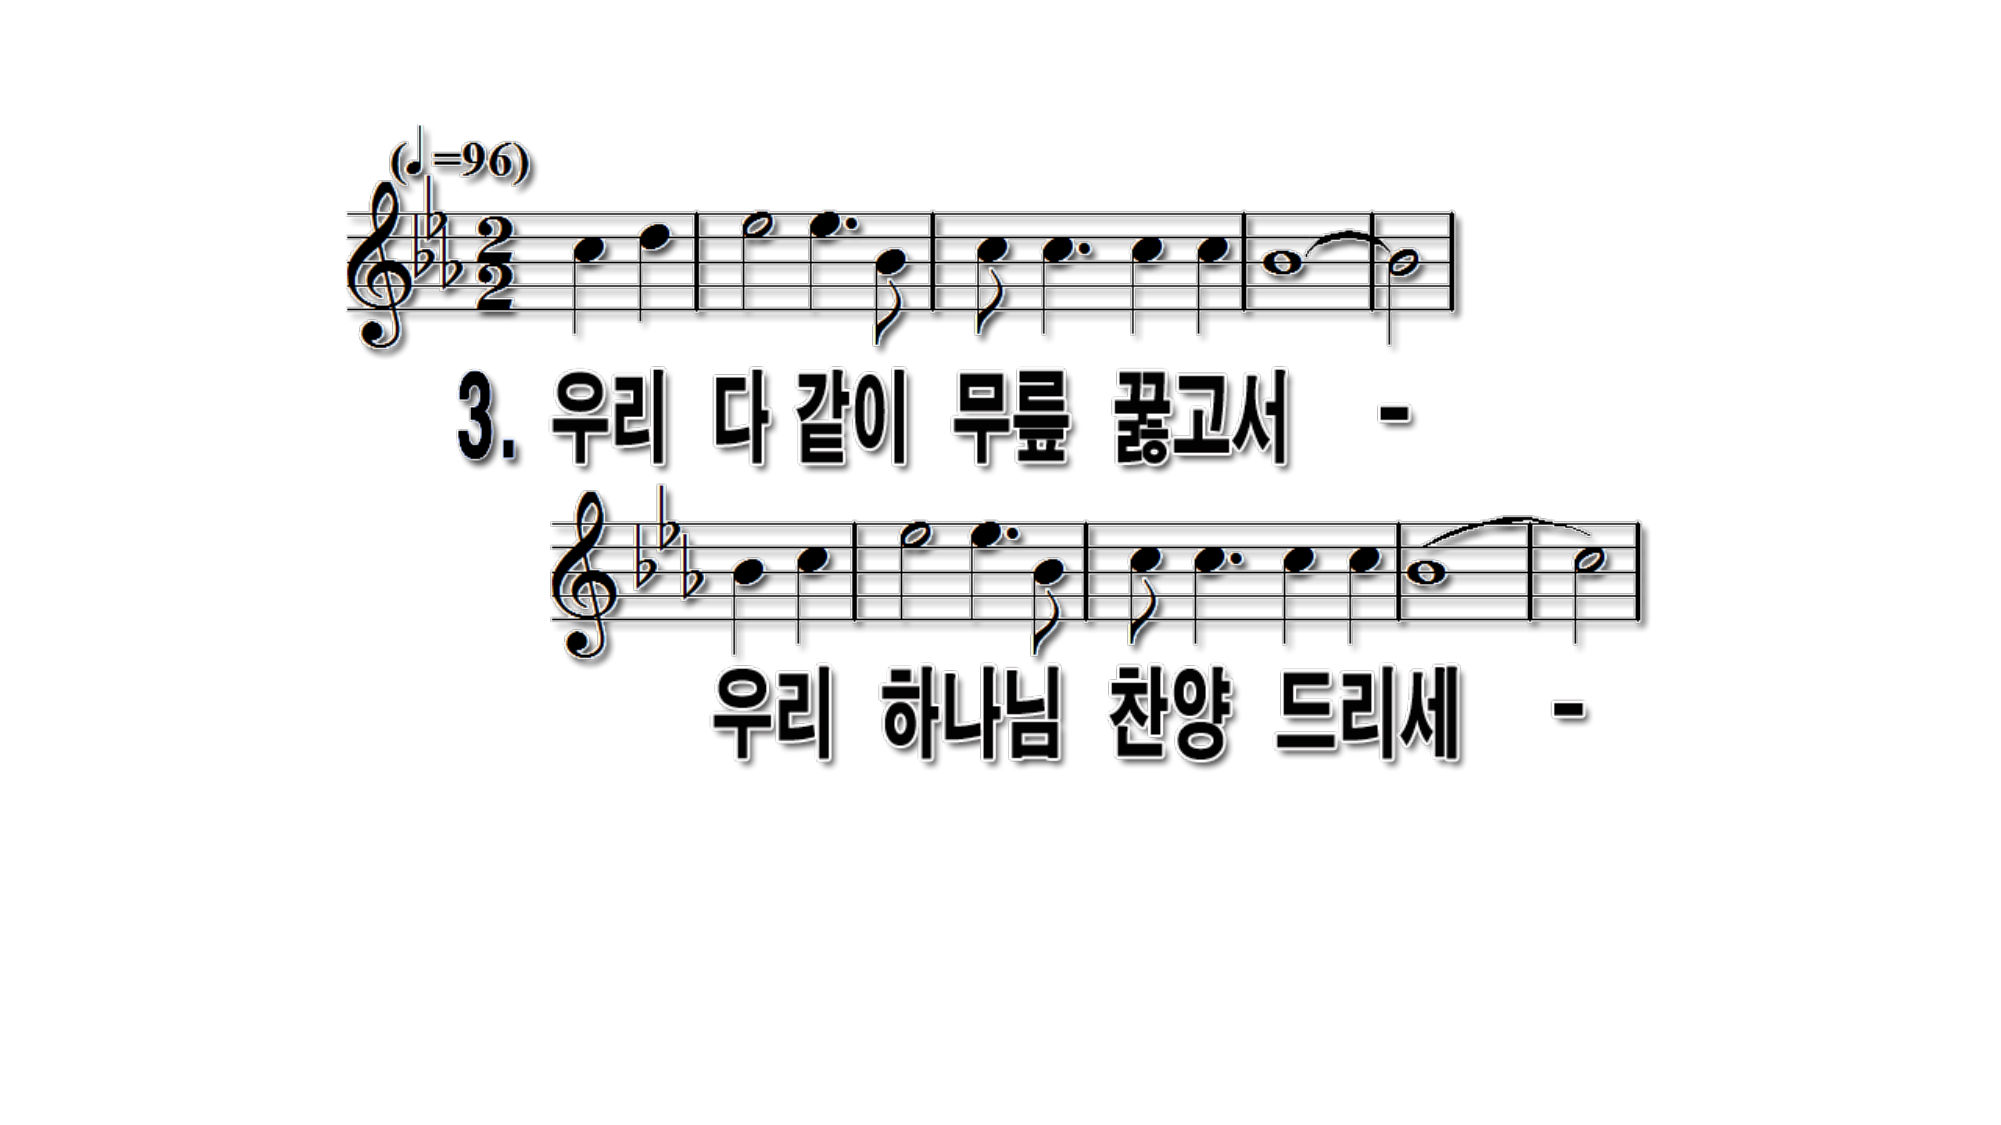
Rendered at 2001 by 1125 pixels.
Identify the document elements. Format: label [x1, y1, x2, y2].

picture [249, 0, 1750, 835]
